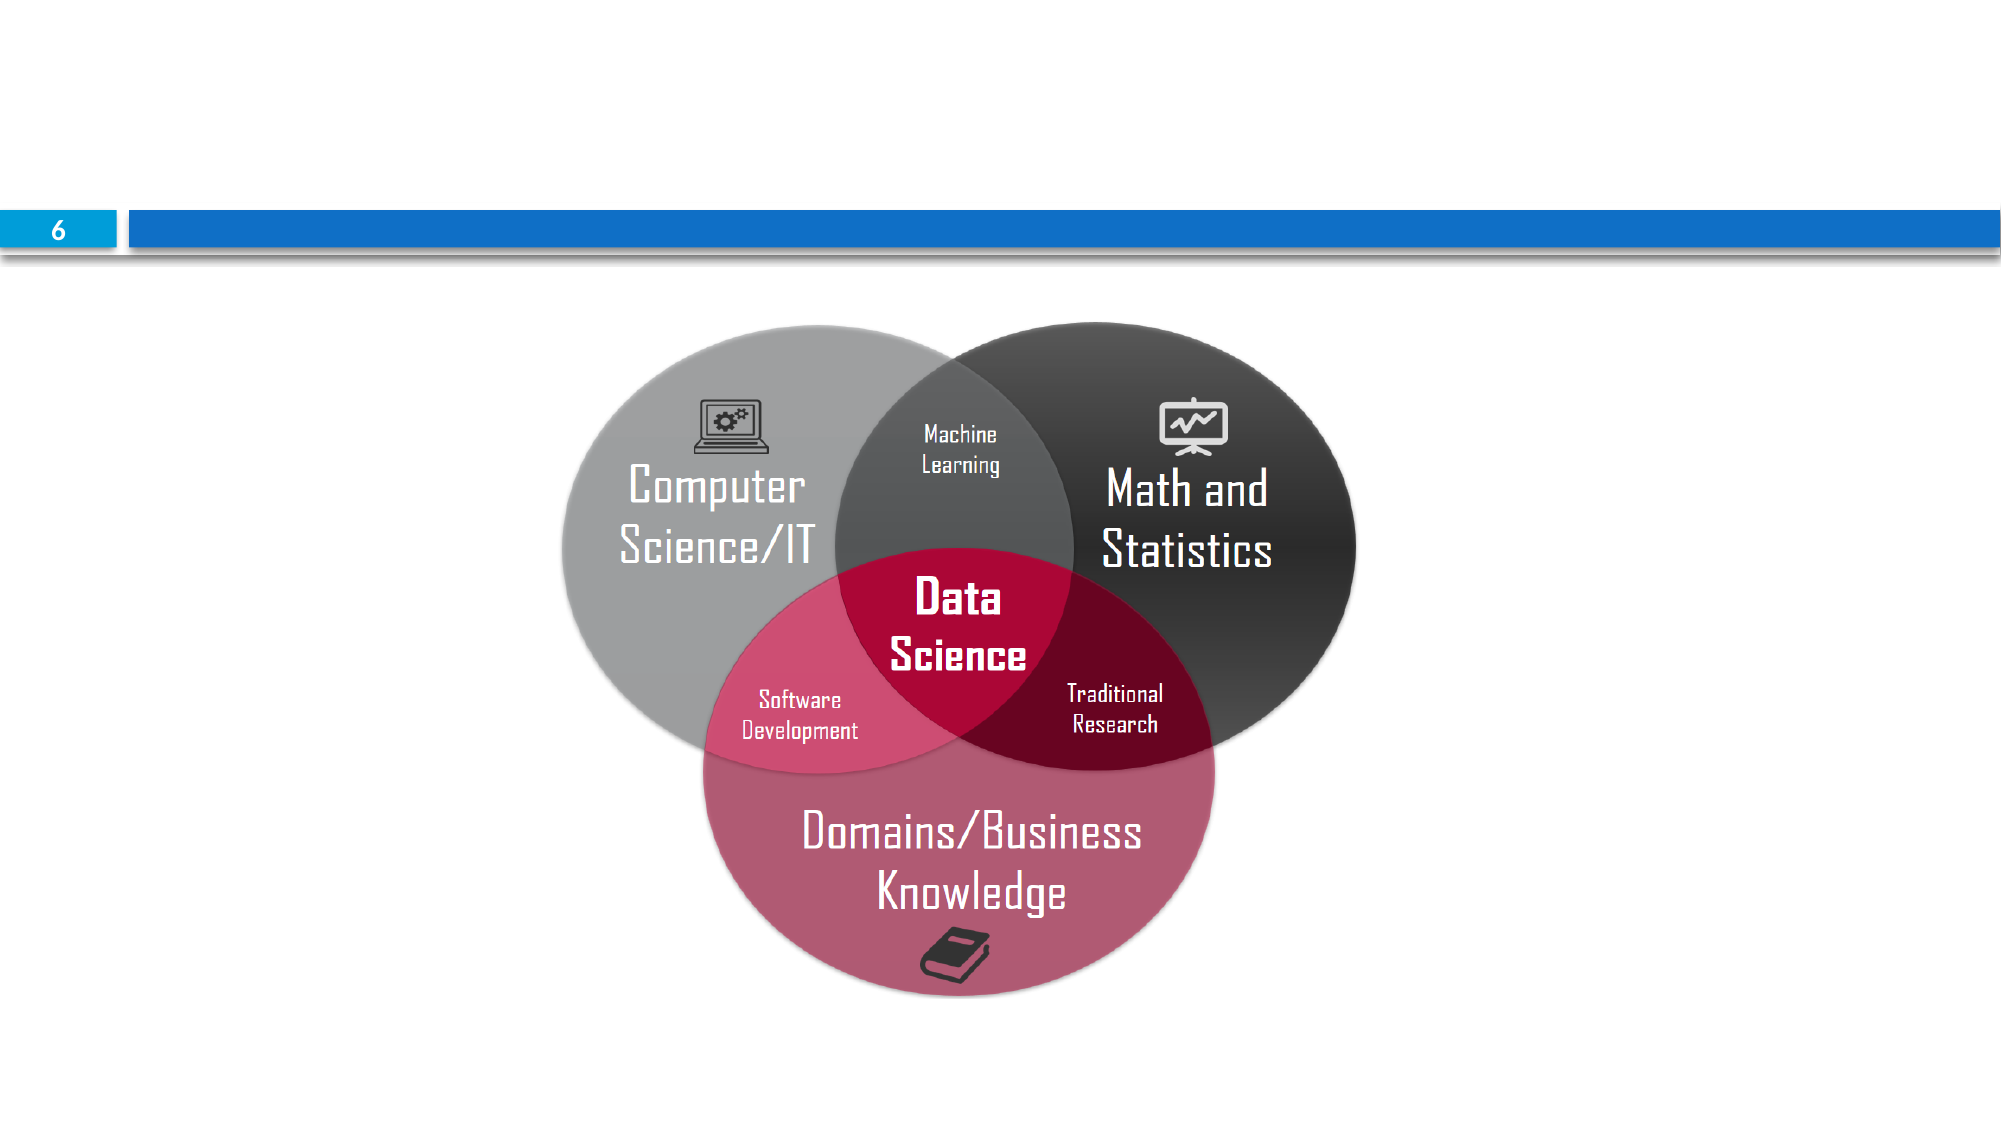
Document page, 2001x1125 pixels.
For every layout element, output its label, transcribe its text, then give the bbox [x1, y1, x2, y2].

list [267, 290, 1650, 1029]
slide_number 6 [0, 208, 117, 249]
